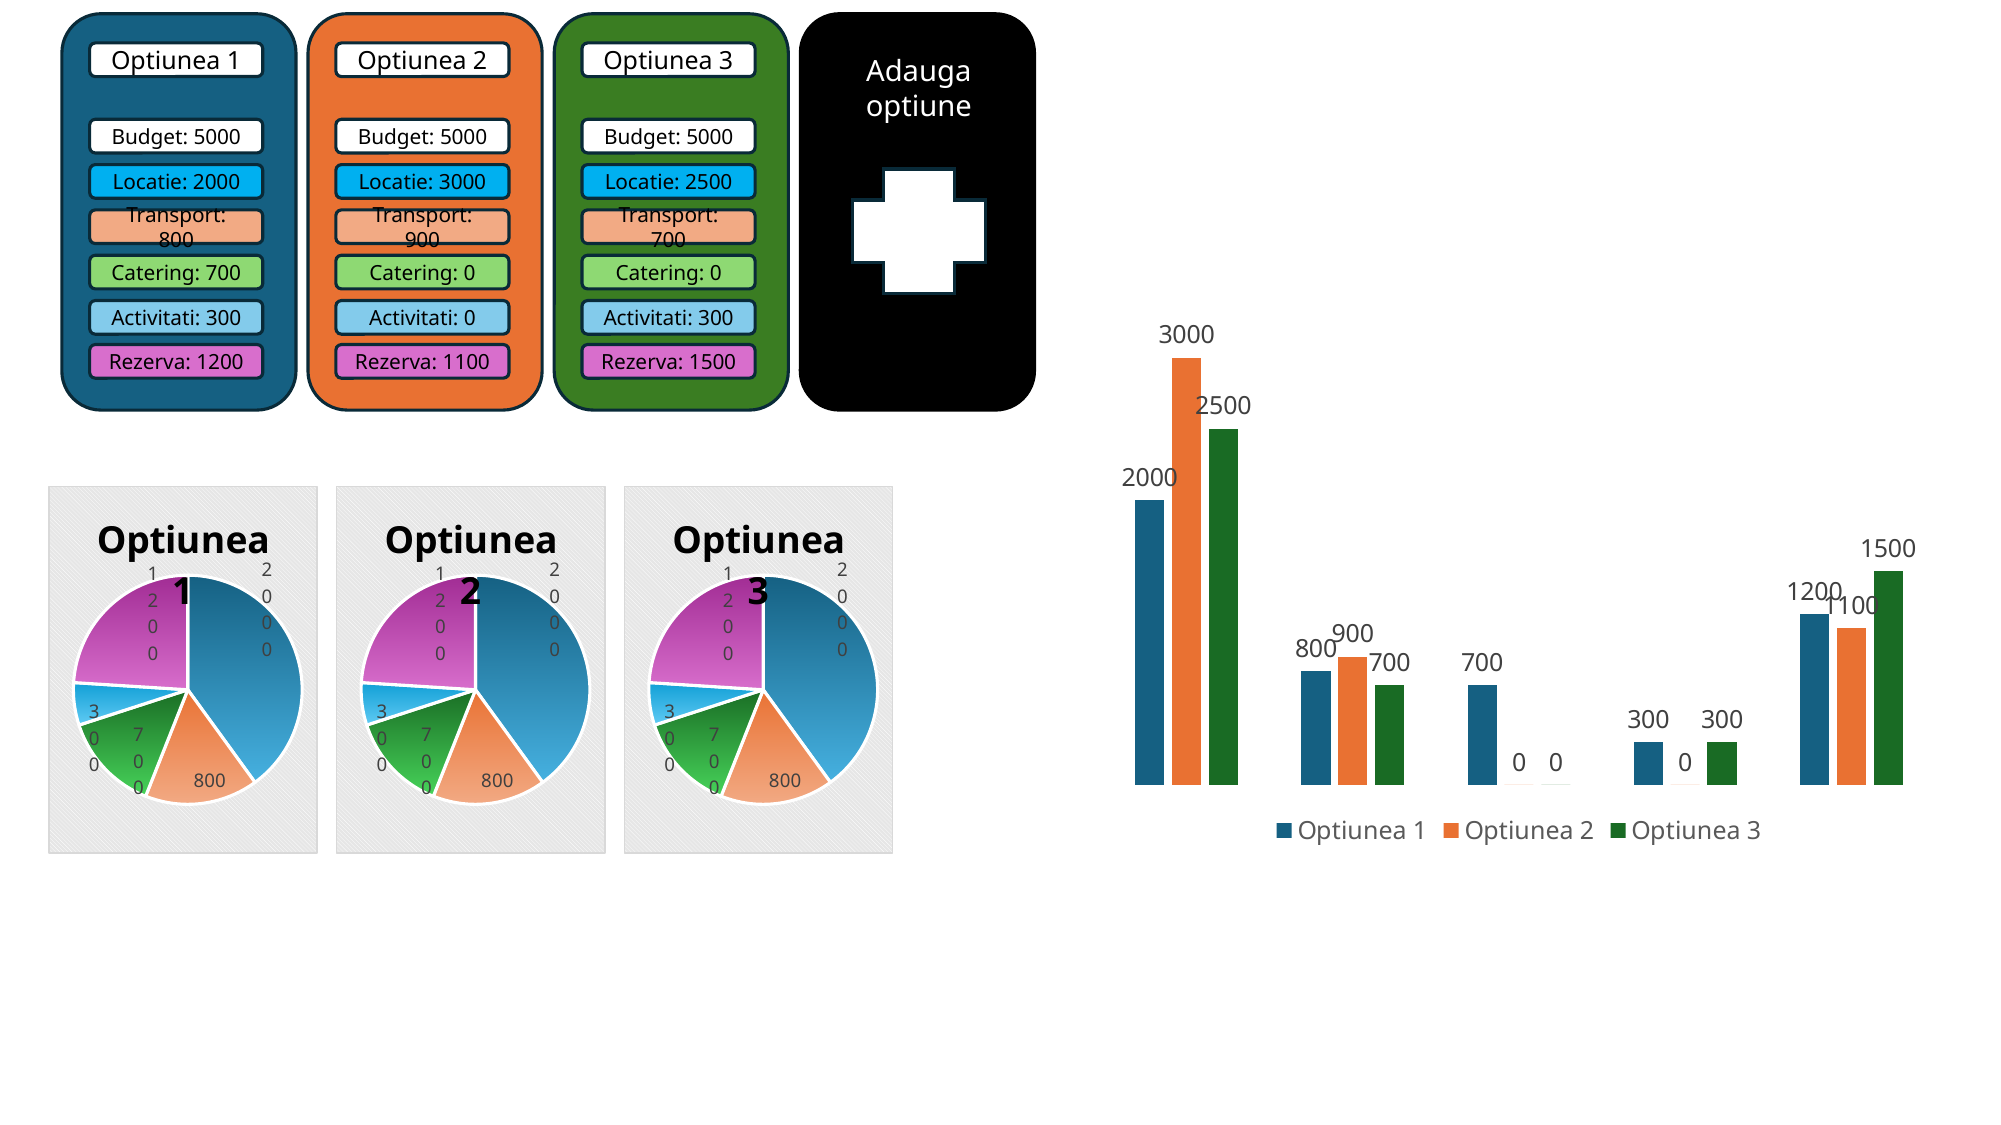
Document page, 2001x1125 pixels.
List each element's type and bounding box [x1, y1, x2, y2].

chart [47, 485, 319, 855]
chart [1085, 274, 1953, 855]
text_box [61, 13, 1036, 411]
chart [623, 485, 894, 855]
chart [335, 485, 607, 855]
